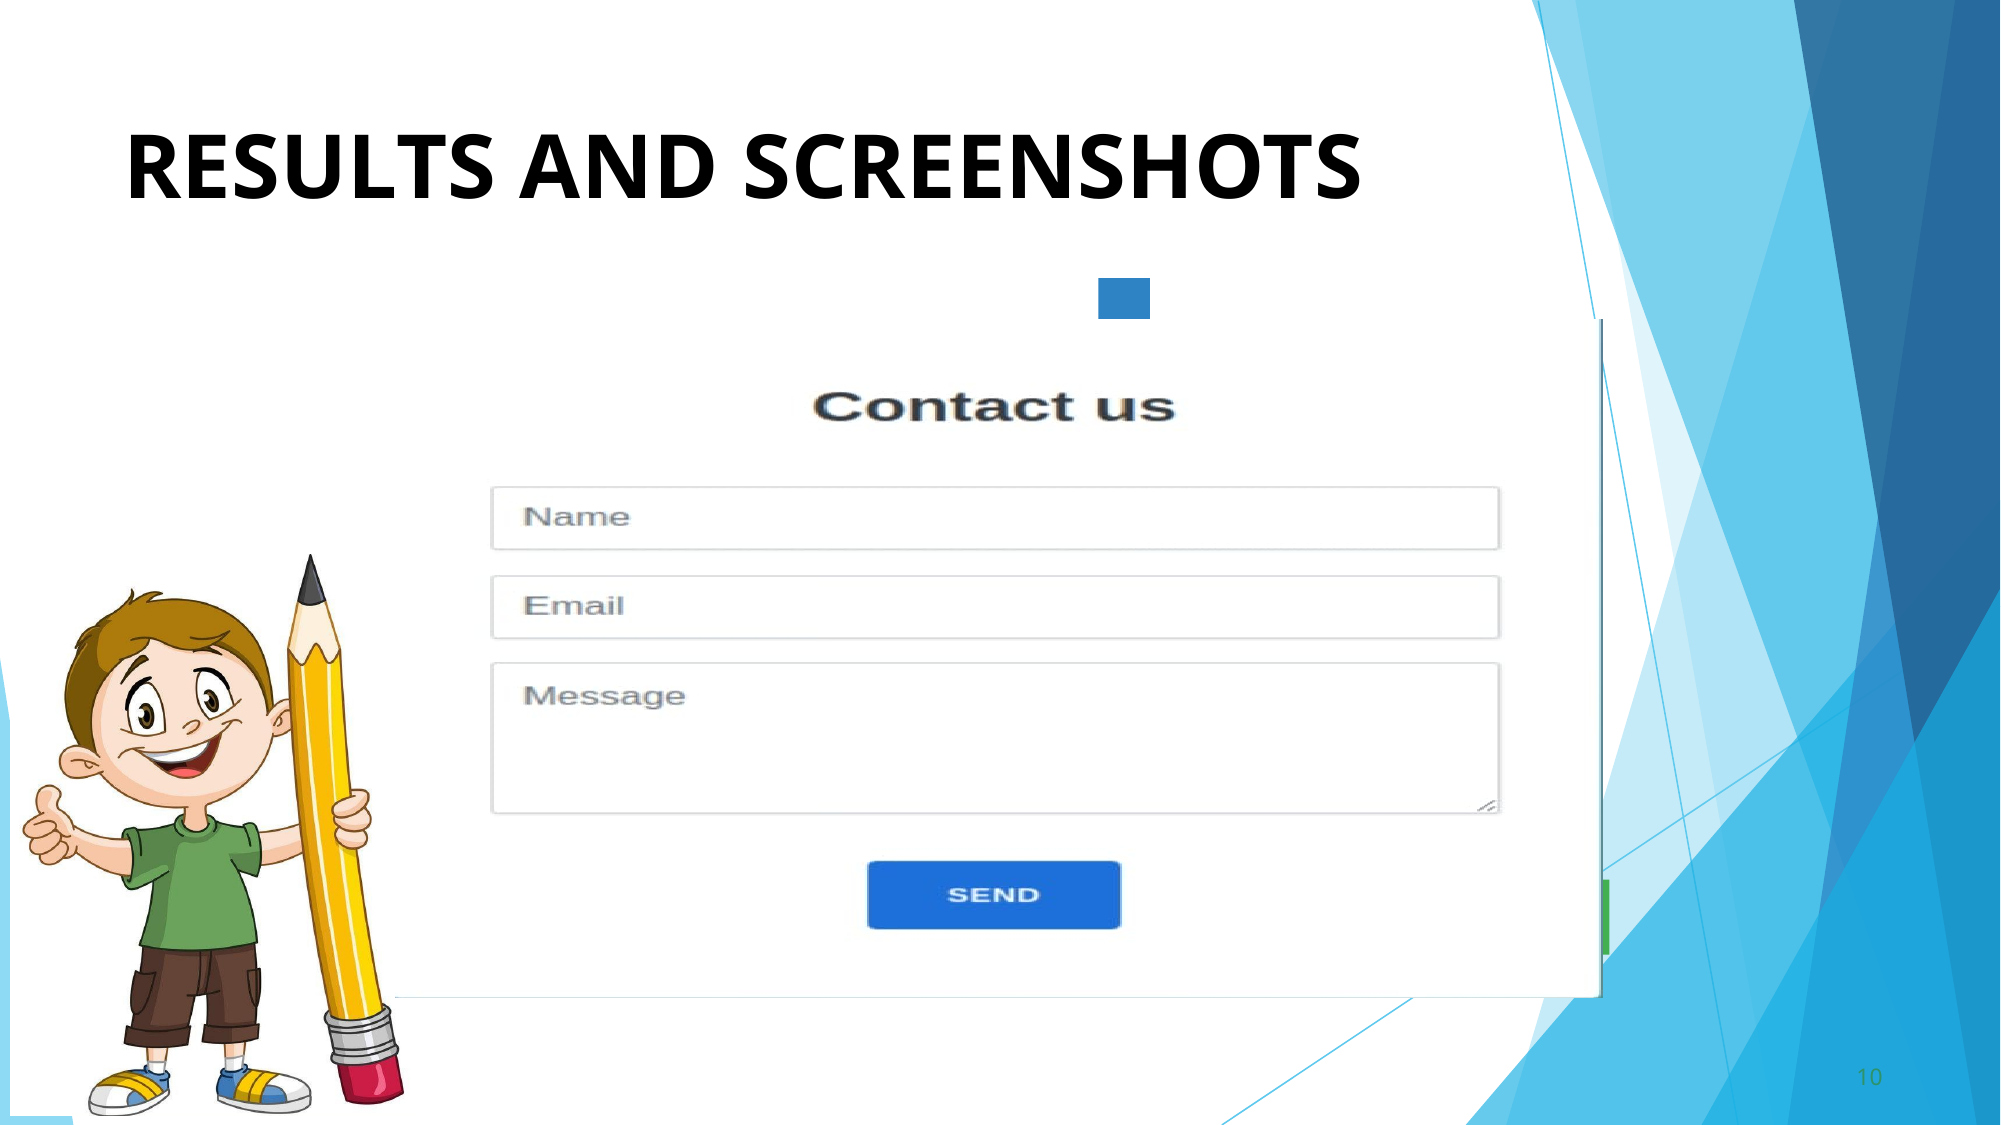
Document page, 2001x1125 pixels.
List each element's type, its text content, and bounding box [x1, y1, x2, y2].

title RESULTS AND SCREENSHOTS [121, 107, 1513, 298]
text_box [1098, 298, 1150, 318]
picture [10, 319, 1603, 1116]
text_box [1609, 386, 1850, 531]
text_box 10 [1849, 1061, 1888, 1095]
